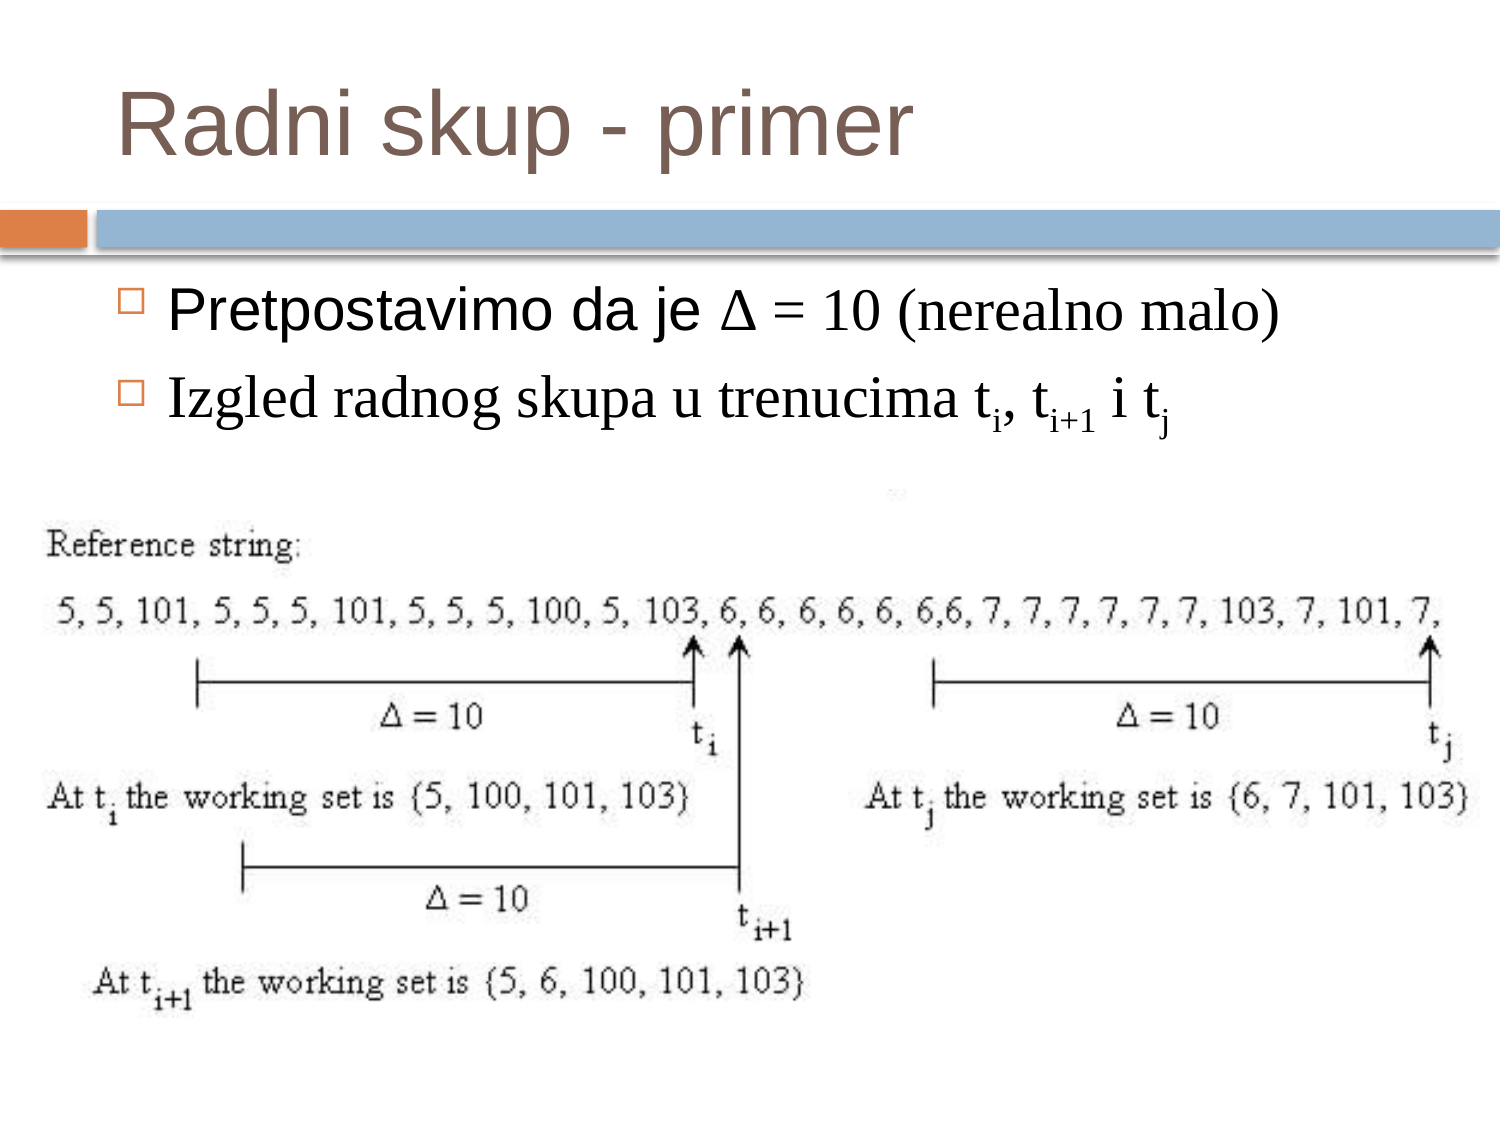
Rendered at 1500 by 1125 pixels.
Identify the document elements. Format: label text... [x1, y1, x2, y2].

picture [24, 489, 1481, 1018]
title Radni skup - primer [100, 37, 1438, 200]
list Pretpostavimo da je ∆ = 10 (nerealno malo) Izgled radnog skupa u trenucima ti, ti+1 i tj [100, 262, 1438, 488]
